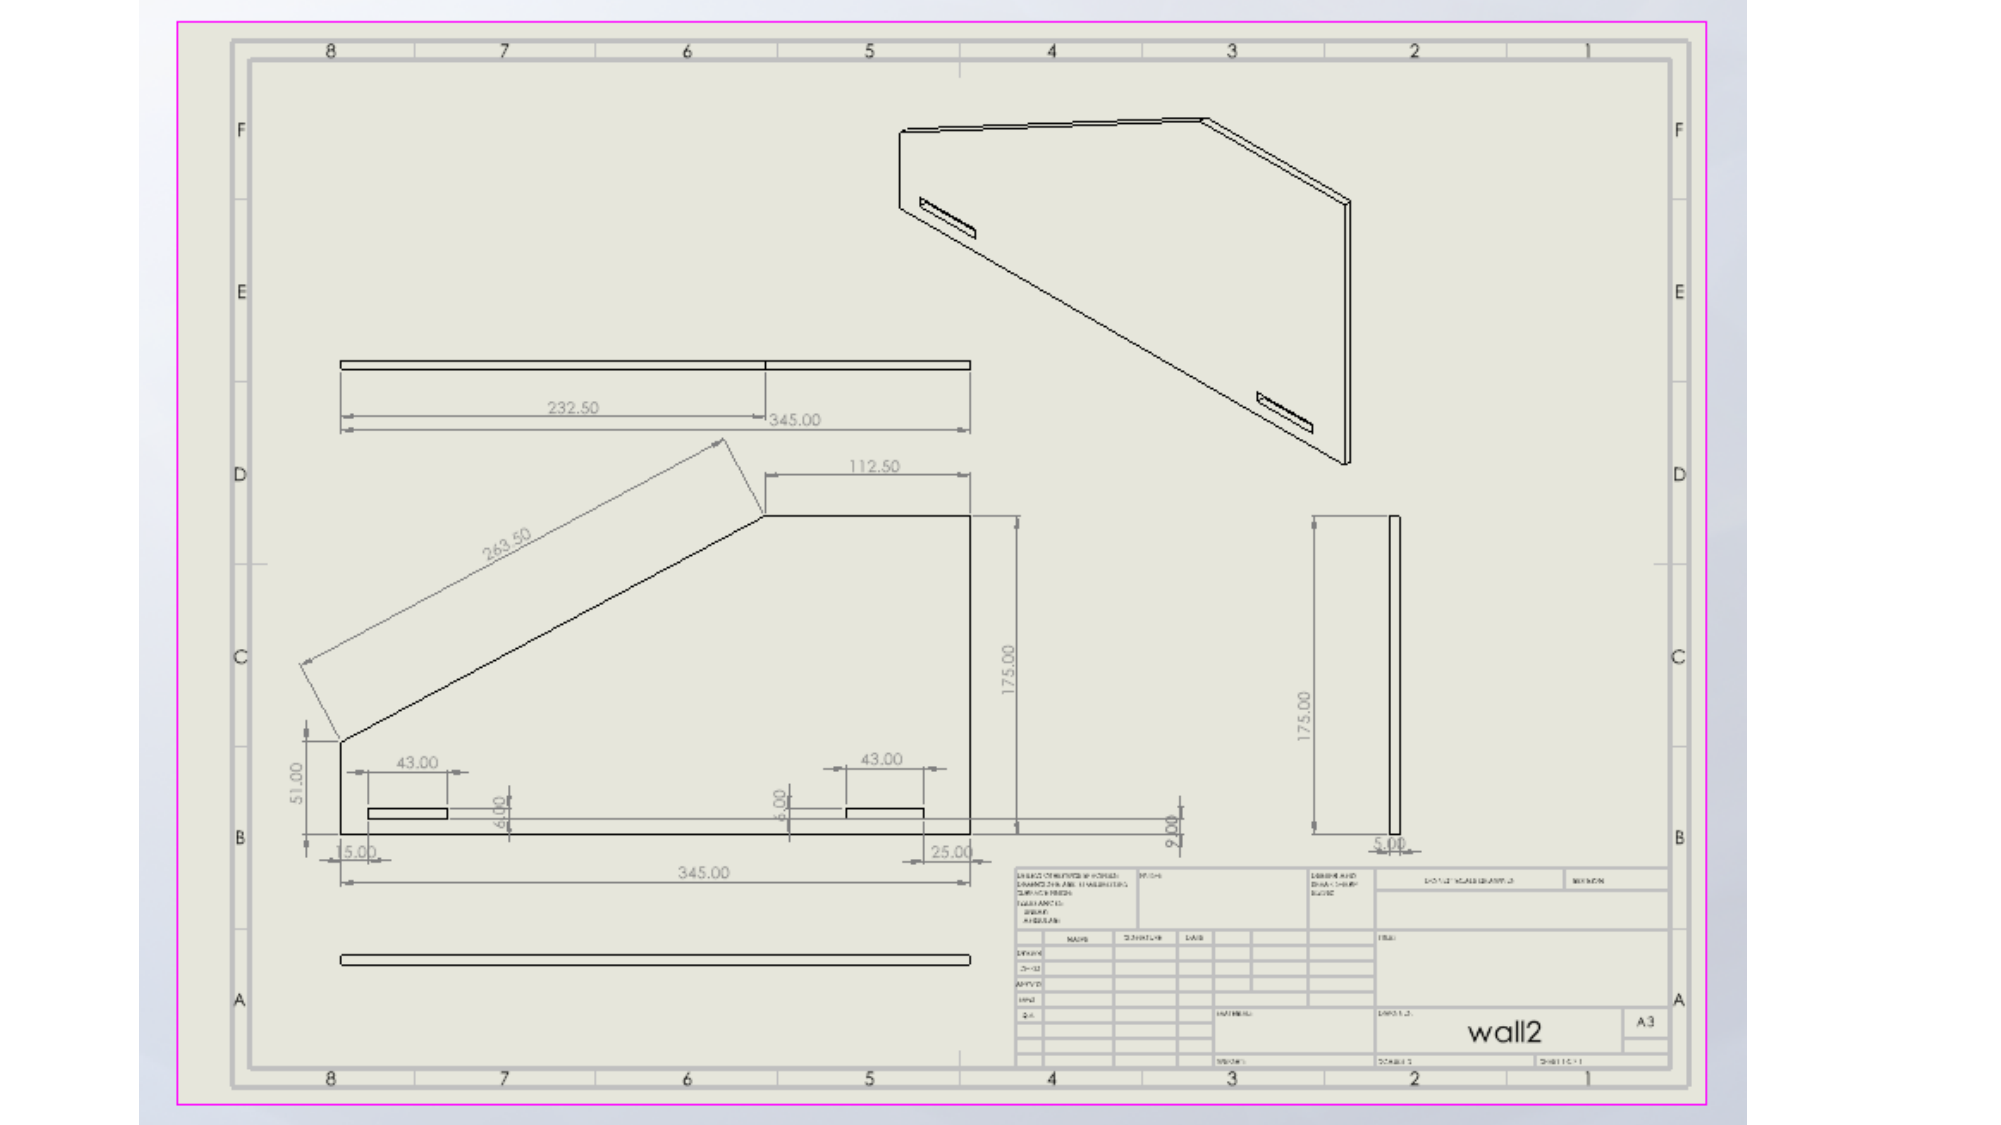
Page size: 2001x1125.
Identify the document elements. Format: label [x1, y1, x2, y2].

picture [139, 0, 1747, 1125]
